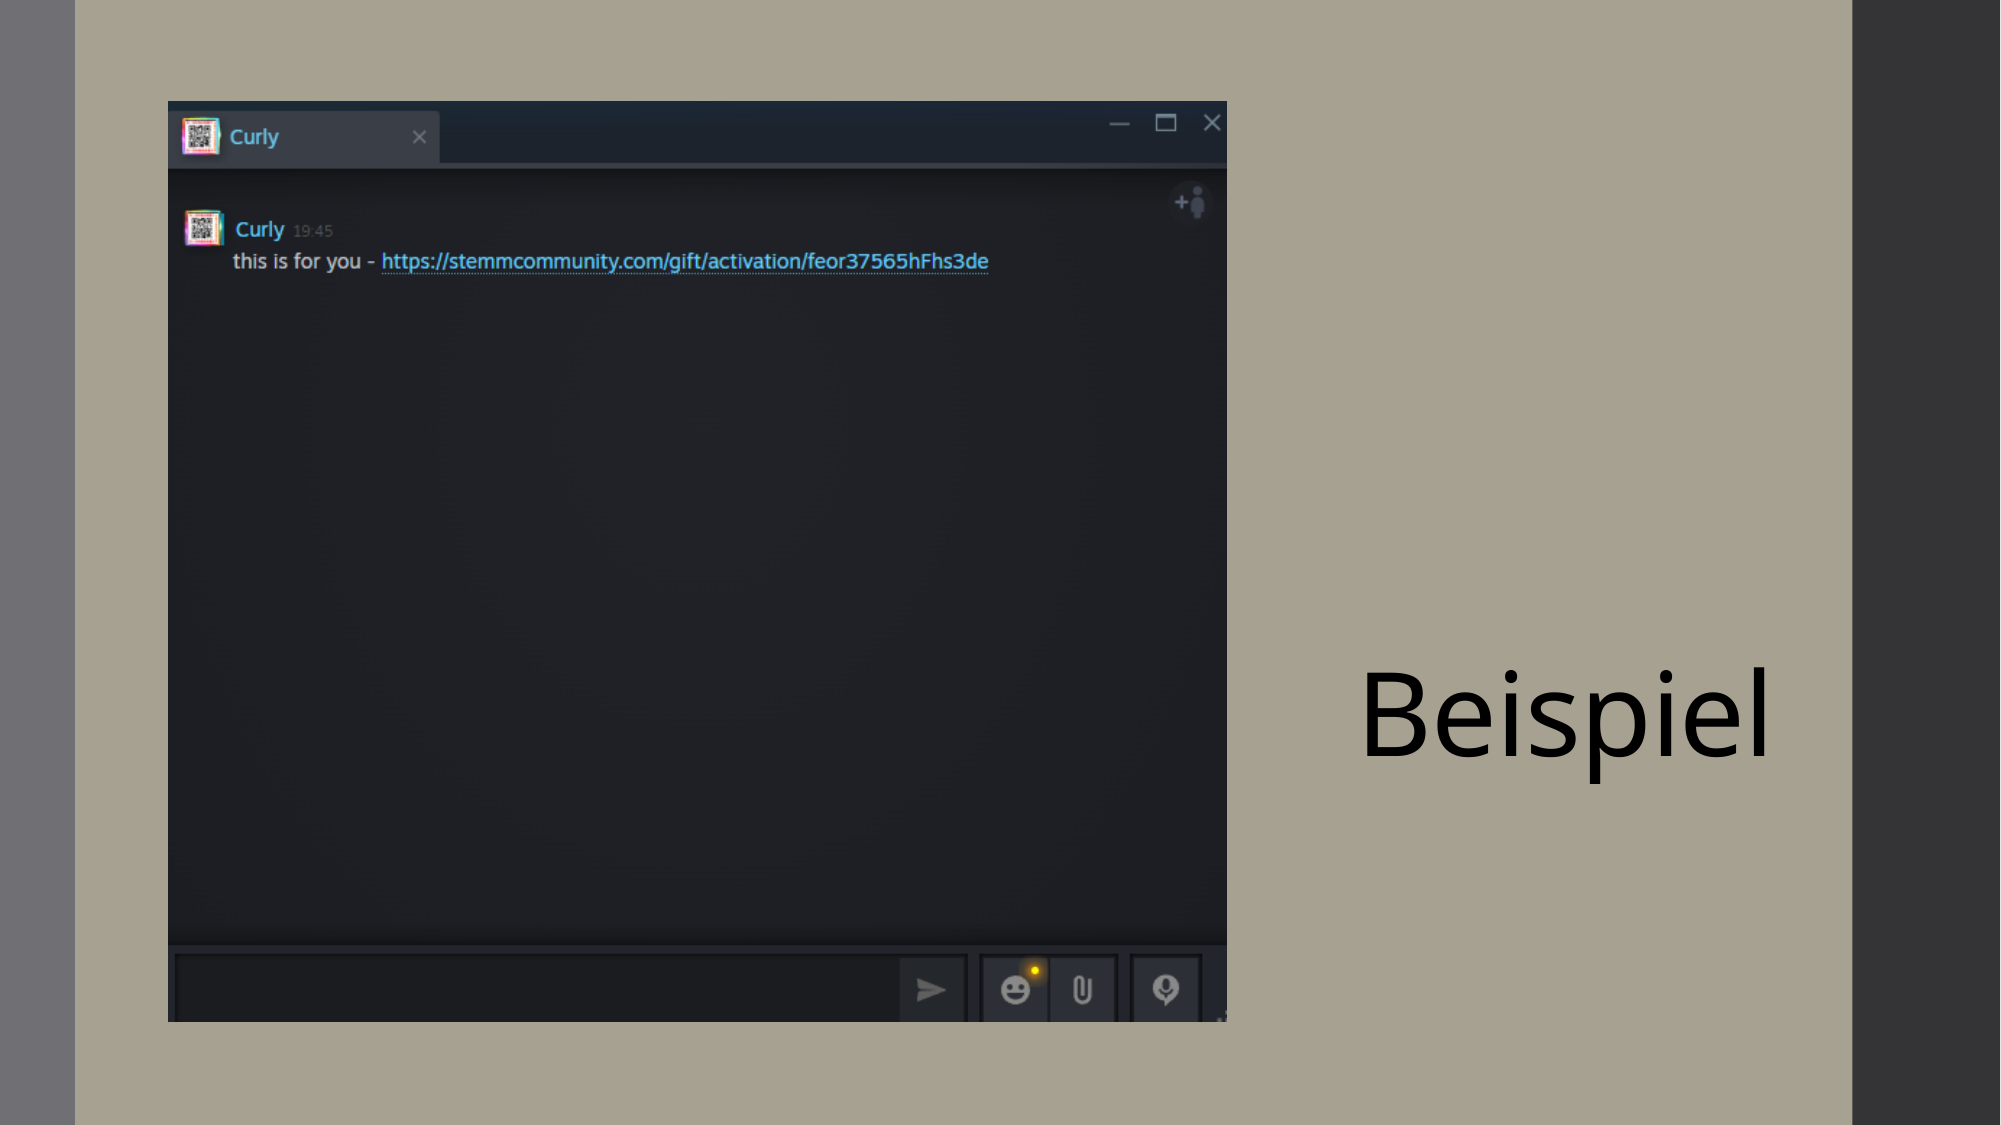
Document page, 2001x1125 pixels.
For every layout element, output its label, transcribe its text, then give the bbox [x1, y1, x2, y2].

title Beispiel [1341, 124, 1810, 788]
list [168, 101, 1227, 1022]
text_box [0, 0, 76, 1125]
